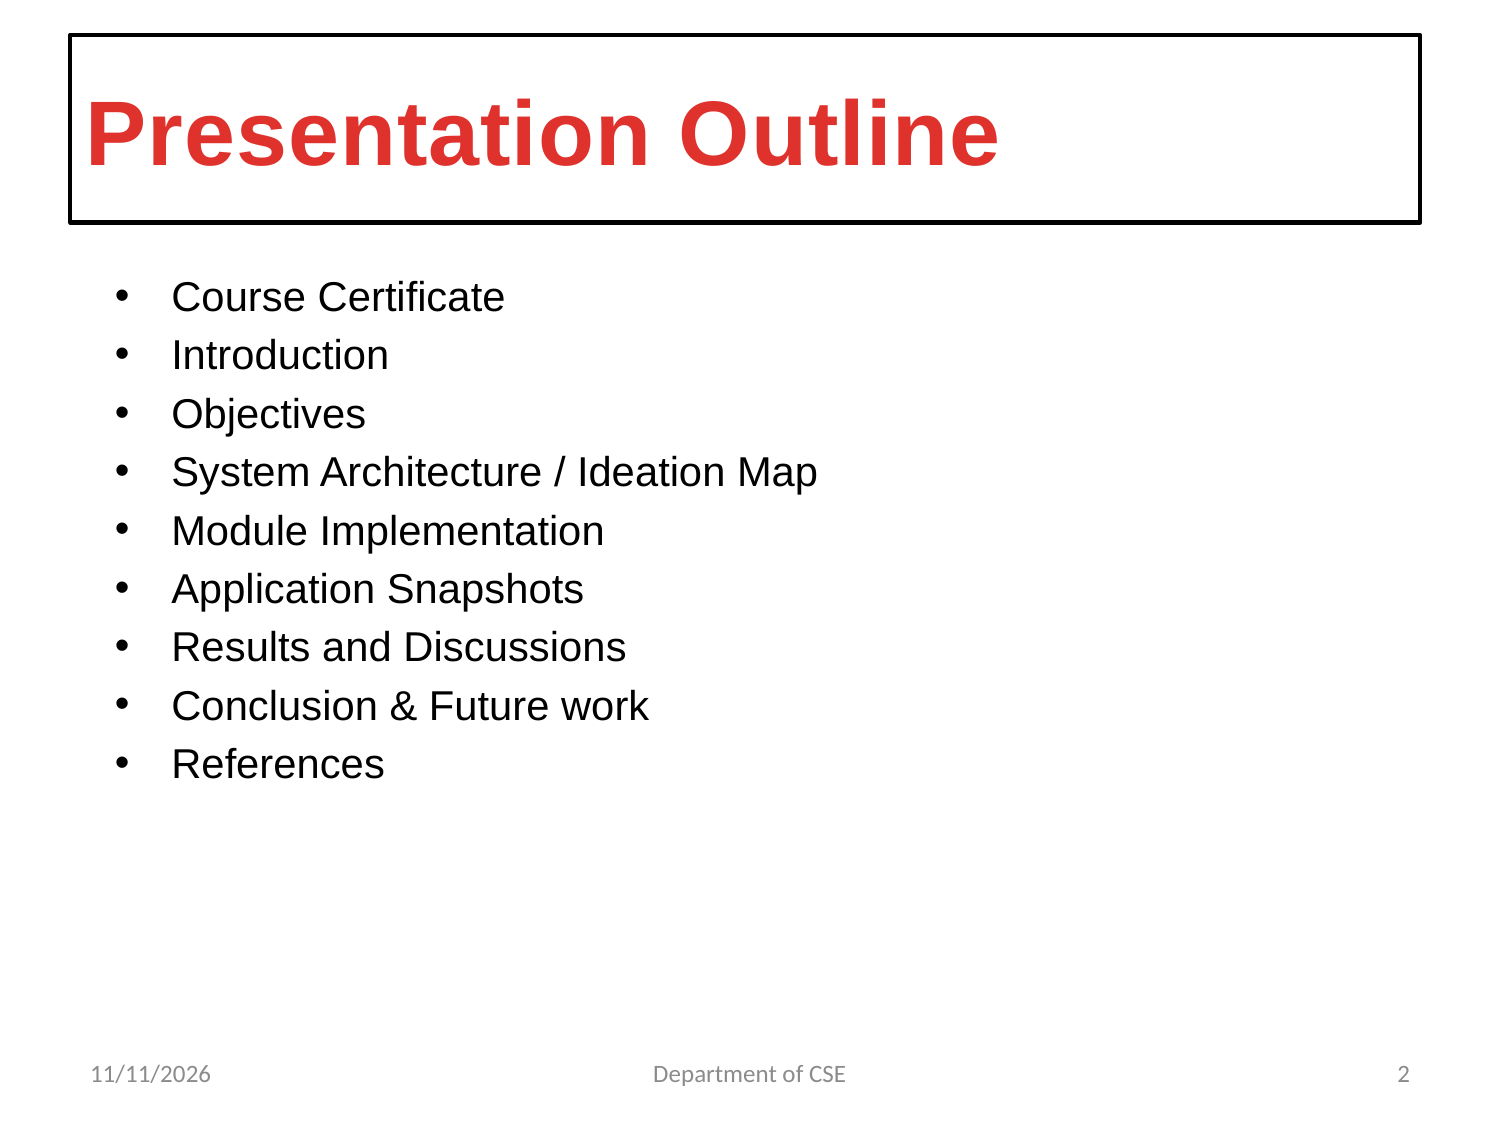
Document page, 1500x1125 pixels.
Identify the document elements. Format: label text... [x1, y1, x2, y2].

footer Department of CSE [512, 1042, 988, 1103]
list Course Certificate Introduction Objectives System Architecture / Ideation Map Module Implementation Application Snapshots Results and Discussions Conclusion & Future work References [99, 262, 1450, 1005]
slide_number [75, 1042, 425, 1103]
slide_number 2 [1074, 1042, 1425, 1103]
title Presentation Outline [68, 33, 1422, 225]
